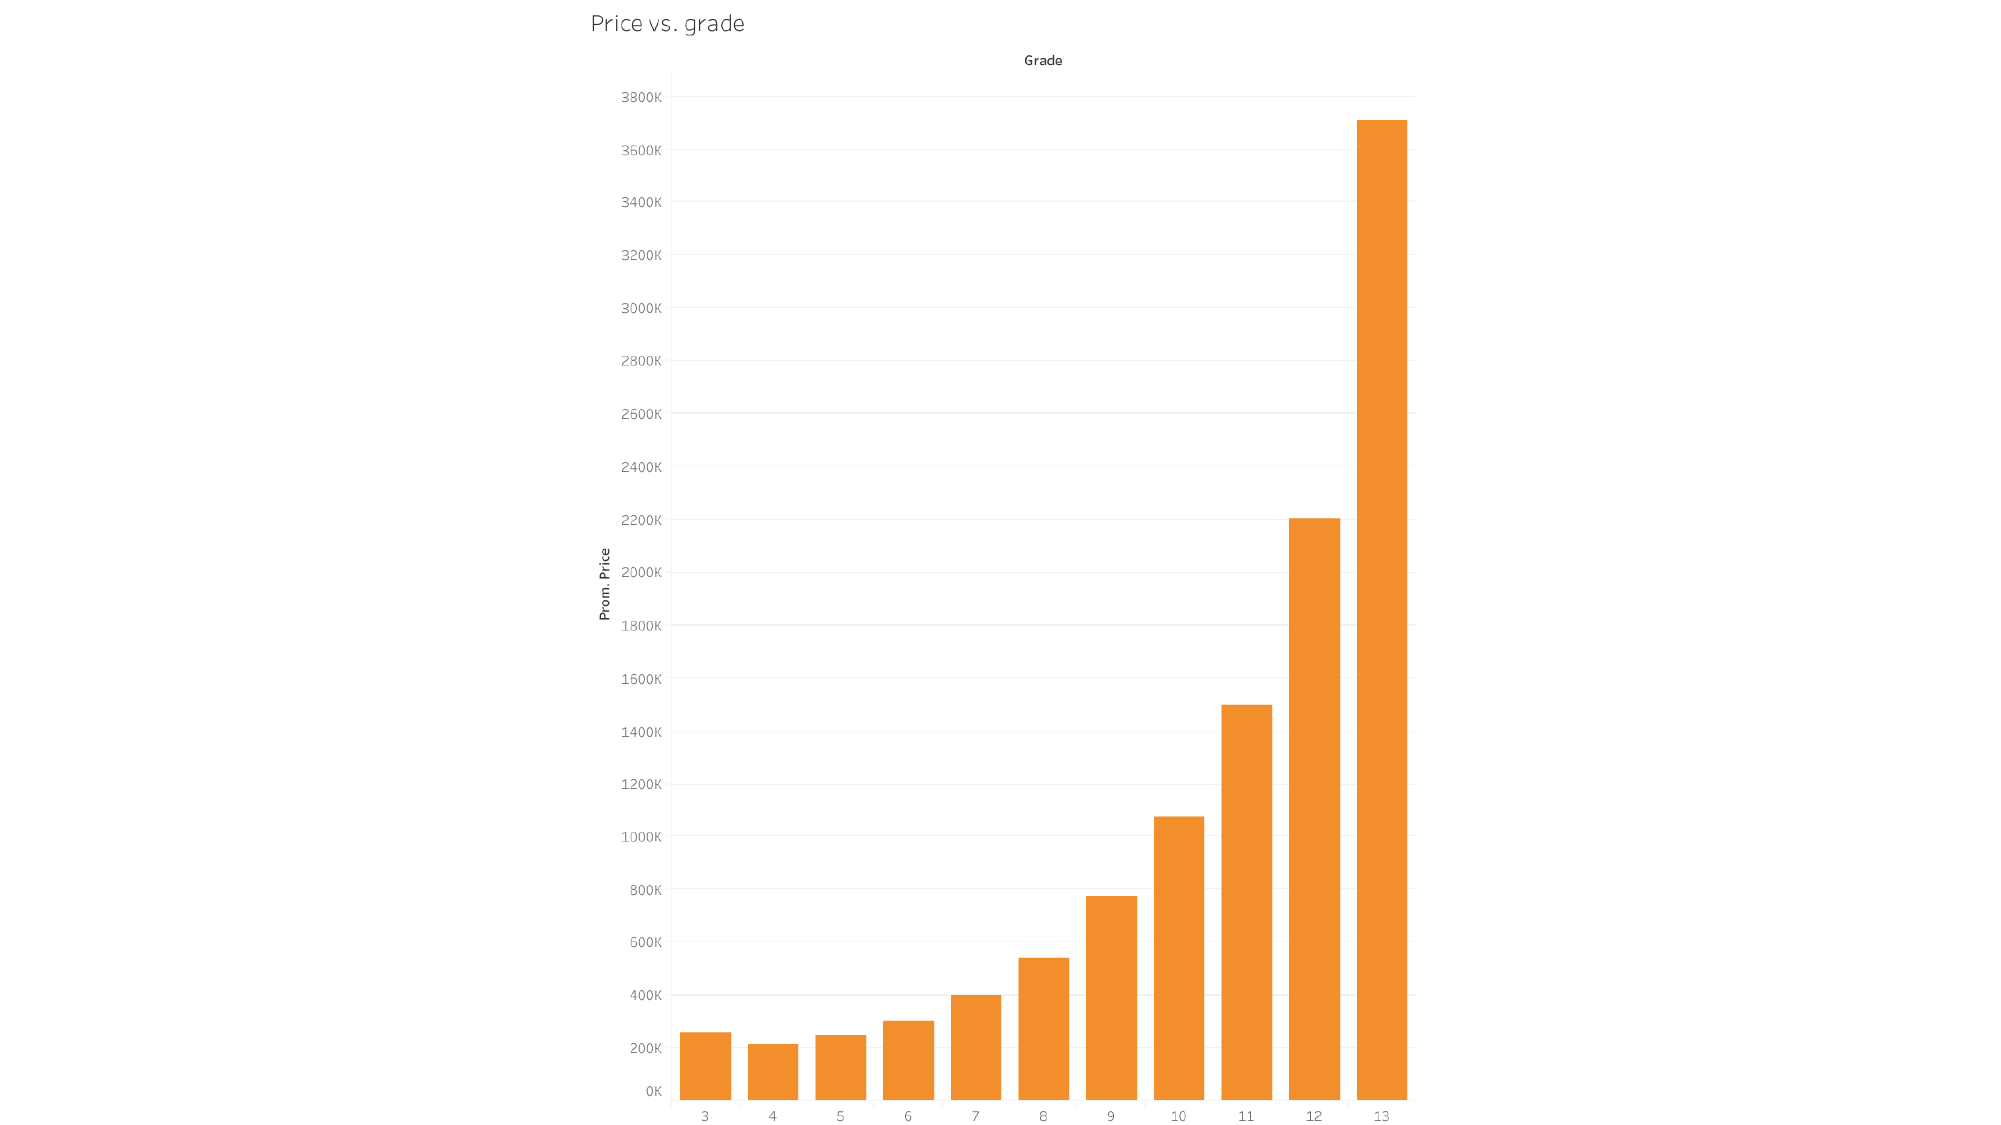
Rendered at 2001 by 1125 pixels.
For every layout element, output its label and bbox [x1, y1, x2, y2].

picture [585, 0, 1415, 1125]
